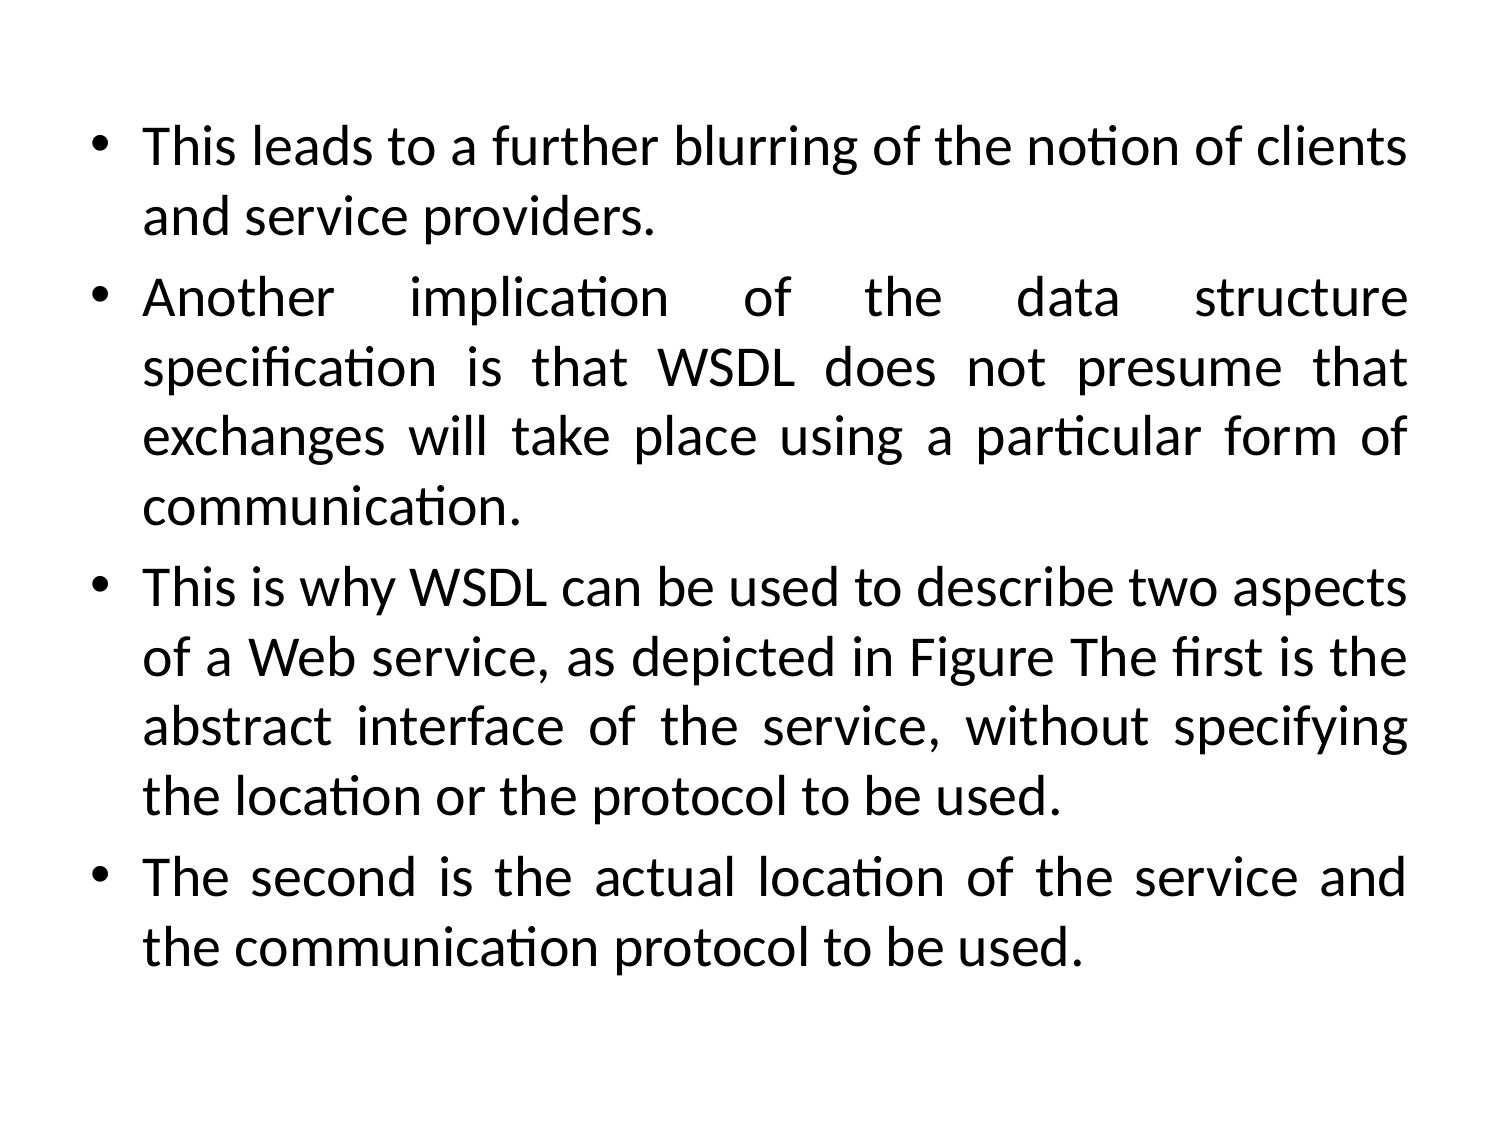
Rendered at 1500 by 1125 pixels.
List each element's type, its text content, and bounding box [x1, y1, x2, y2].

list This leads to a further blurring of the notion of clients and service providers. Another implication of the data structure specification is that WSDL does not presume that exchanges will take place using a particular form of communication. This is why WSDL can be used to describe two aspects of a Web service, as depicted in Figure The first is the abstract interface of the service, without specifying the location or the protocol to be used. The second is the actual location of the service and the communication protocol to be used. [75, 99, 1425, 1005]
